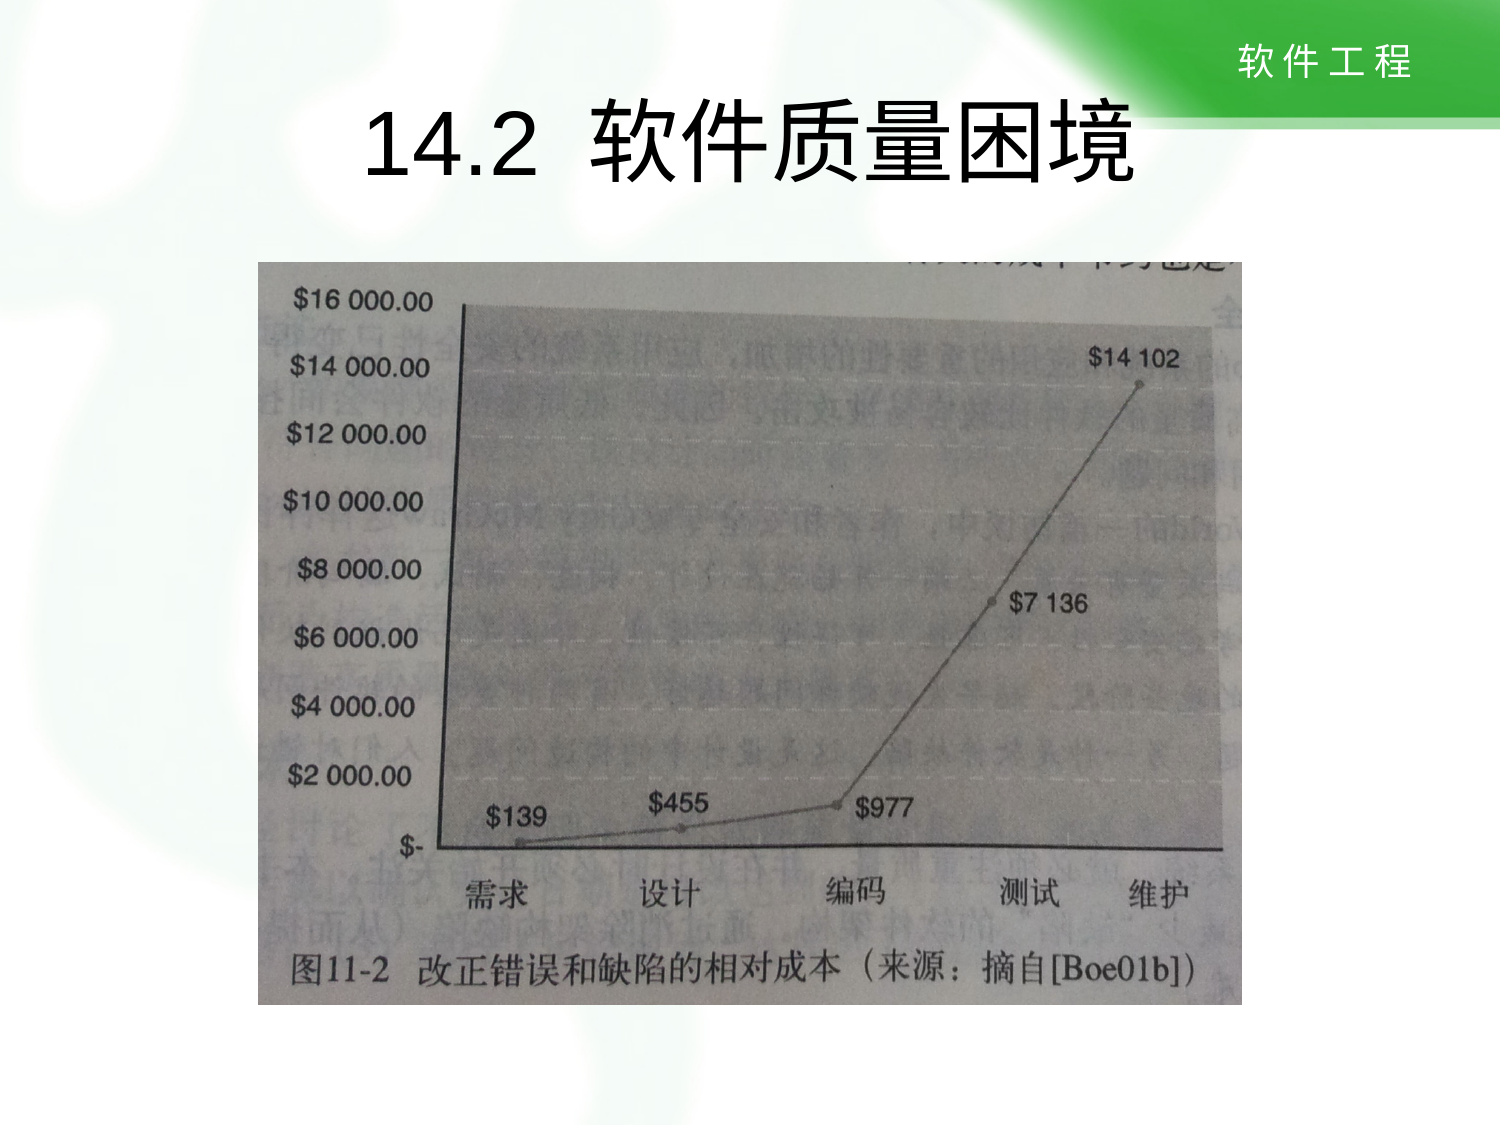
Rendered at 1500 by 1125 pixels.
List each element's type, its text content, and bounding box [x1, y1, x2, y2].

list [258, 262, 1242, 1006]
picture [0, 0, 1500, 1125]
title 14.2 软件质量困境 [75, 45, 1425, 233]
